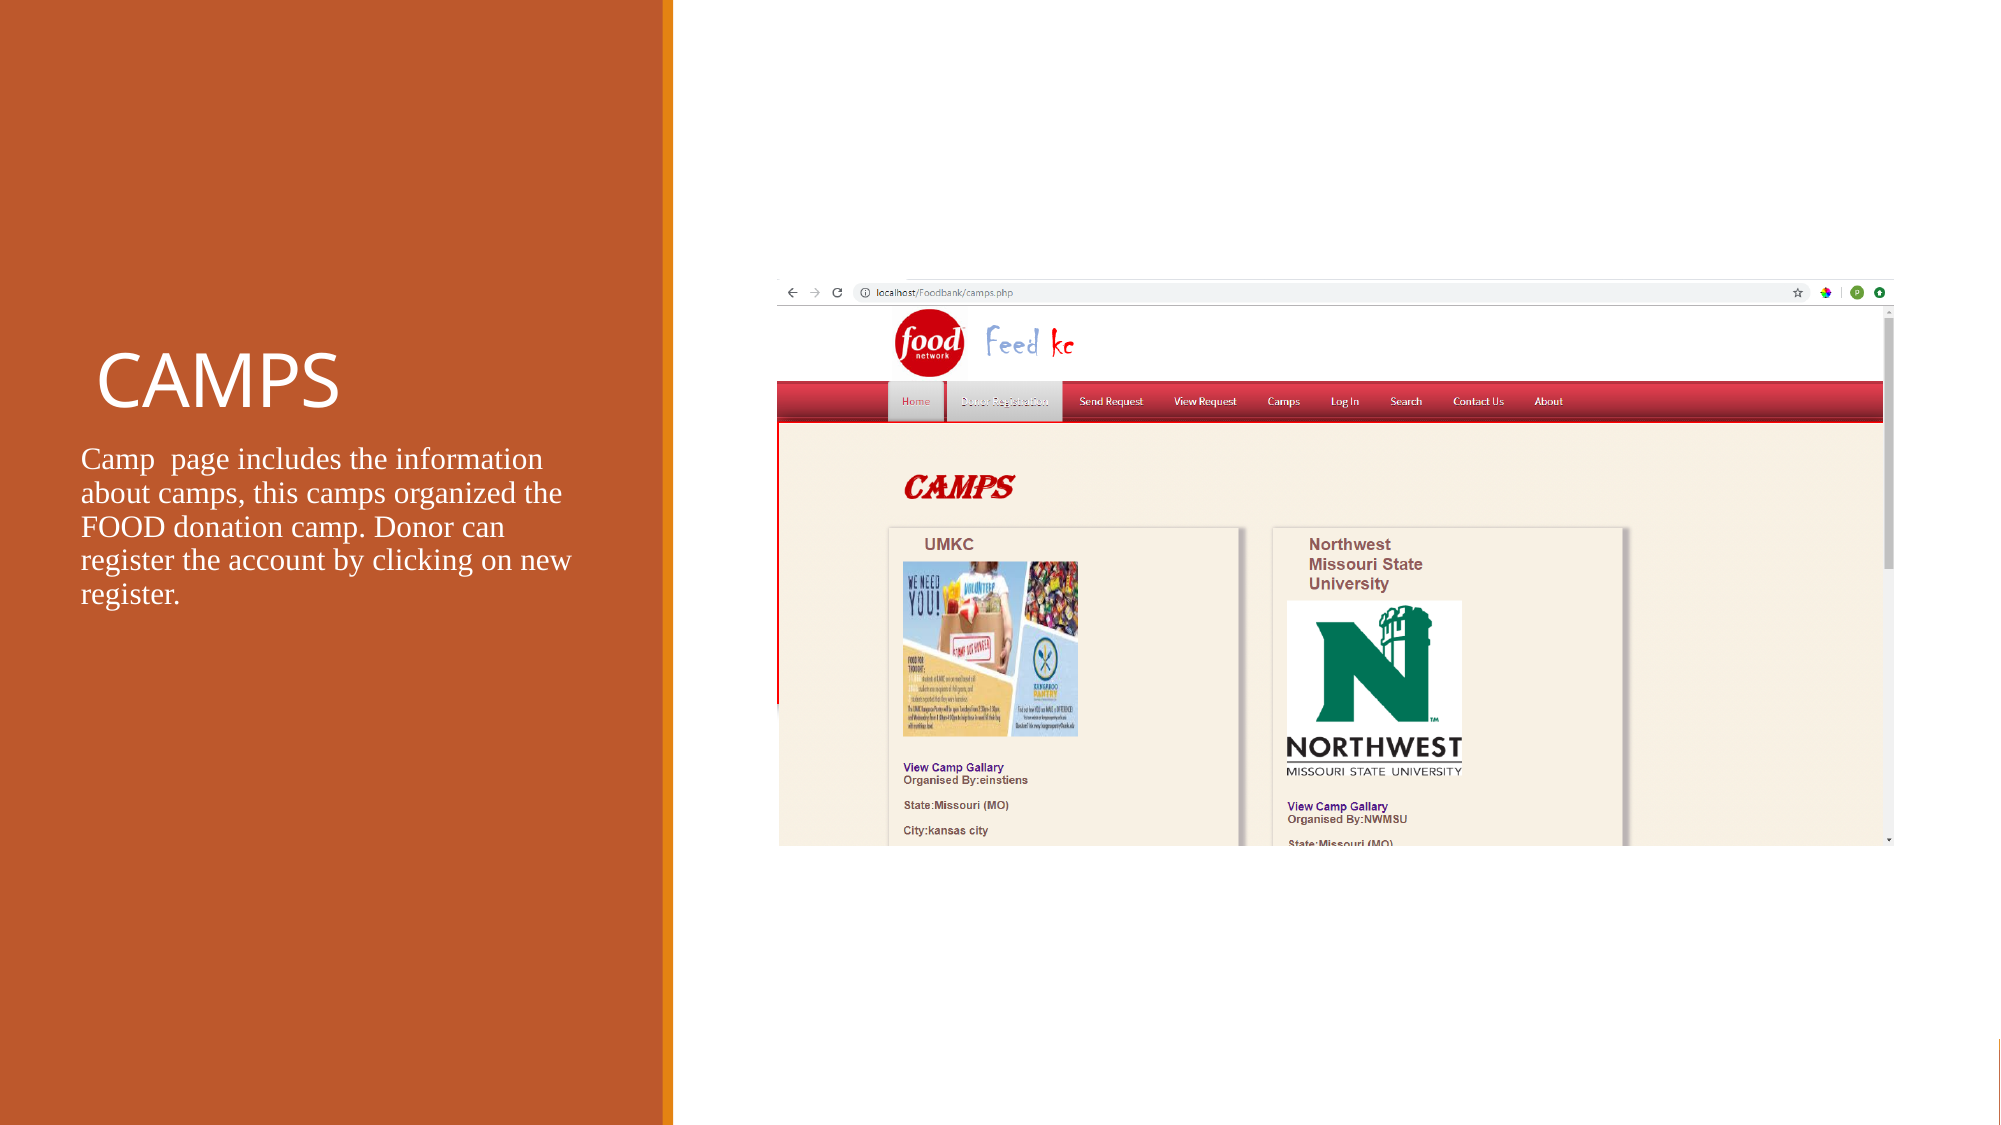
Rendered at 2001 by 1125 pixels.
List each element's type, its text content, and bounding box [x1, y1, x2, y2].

text_box [674, 0, 2000, 1125]
picture [777, 278, 1894, 846]
text_box [0, 0, 661, 1125]
title CAMPS [80, 84, 587, 430]
list Camp page includes the information about camps, this camps organized the FOOD donation camp. Donor can register the account by clicking on new register. [80, 435, 587, 983]
text_box [661, 0, 674, 1125]
